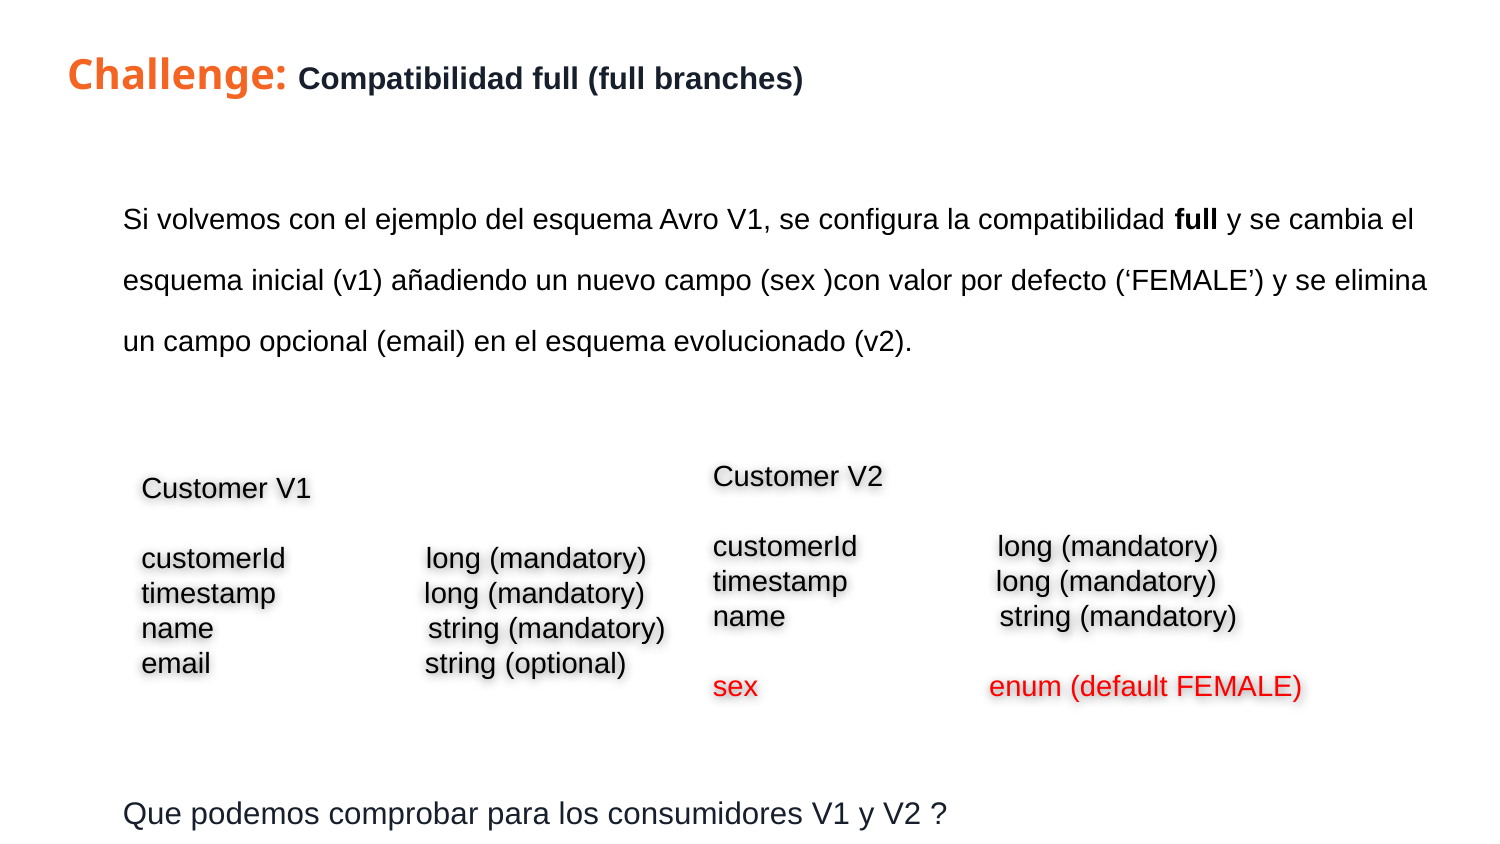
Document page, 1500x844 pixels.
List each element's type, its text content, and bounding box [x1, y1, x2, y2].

text_box Customer V2 customerId long (mandatory) timestamp long (mandatory) name string (mandatory) sex enum (default FEMALE) [697, 442, 1489, 718]
text_box Customer V1 customerId long (mandatory) timestamp long (mandatory) name string (mandatory) email string (optional) [126, 454, 690, 694]
text_box Challenge: Compatibilidad full (full branches) [52, 25, 1436, 105]
text_box Si volvemos con el ejemplo del esquema Avro V1, se configura la compatibilidad full y se cambia el esquema inicial (v1) añadiendo un nuevo campo (sex )con valor por defecto (‘FEMALE’) y se elimina un campo opcional (email) en el esquema evolucionado (v2). Que podemos comprobar para los consumidores V1 y V2 ? [107, 158, 1468, 844]
